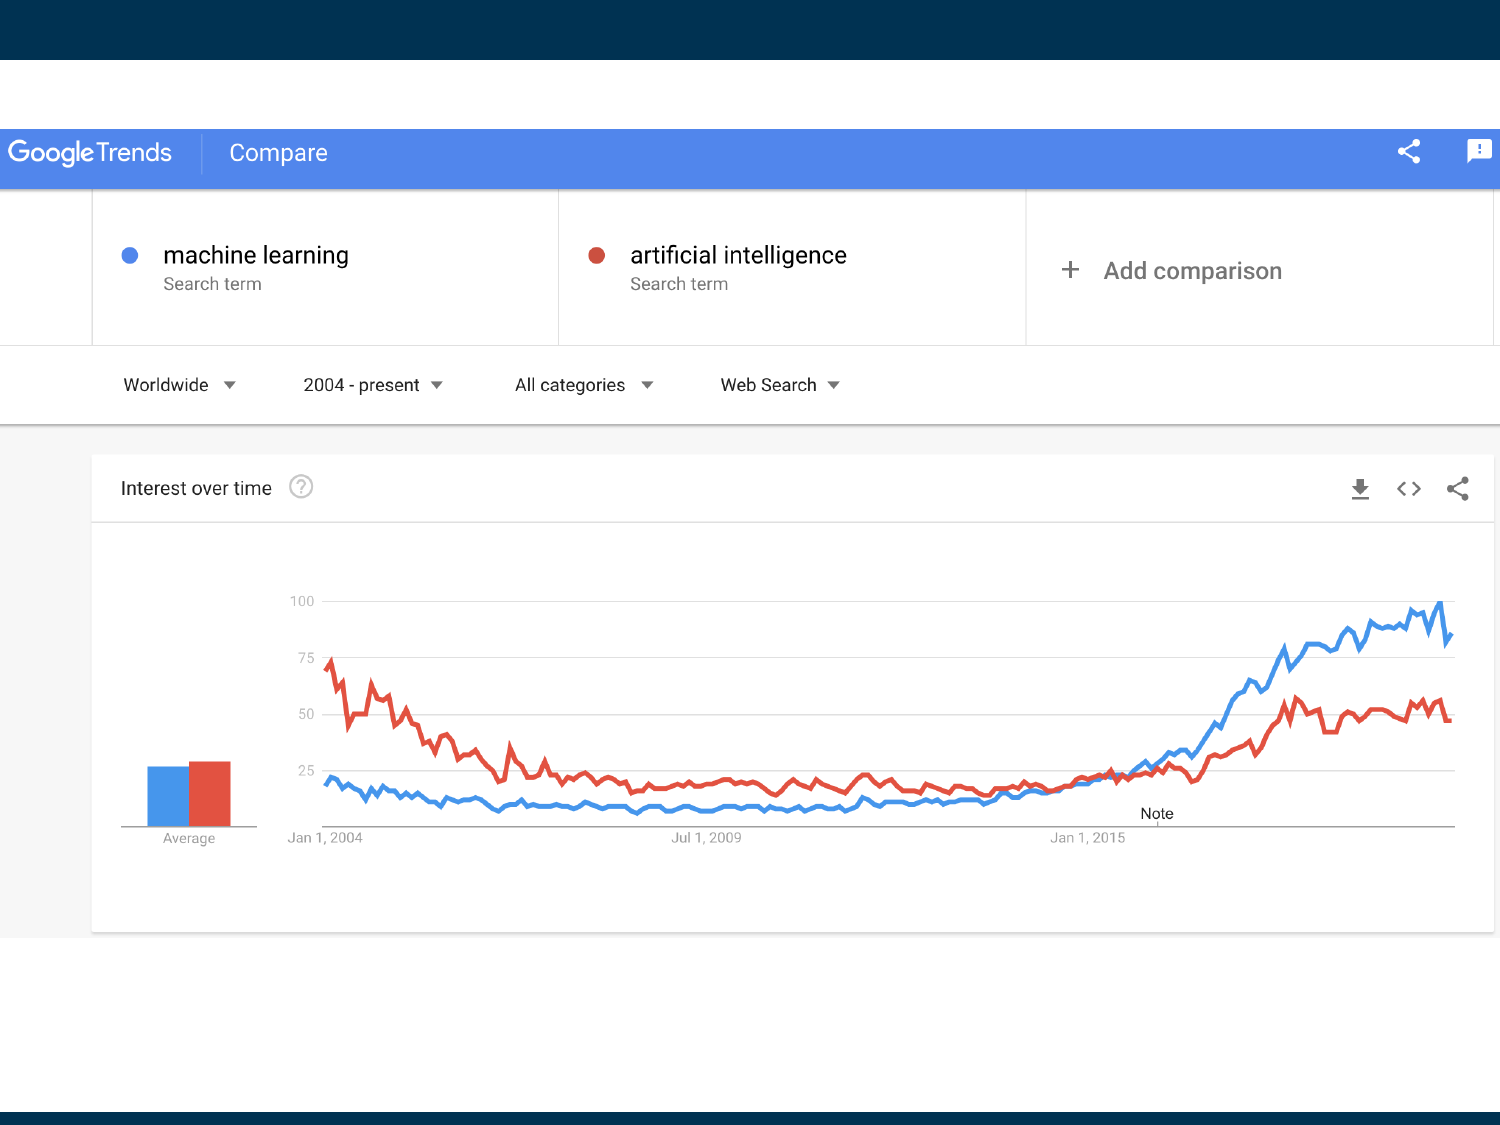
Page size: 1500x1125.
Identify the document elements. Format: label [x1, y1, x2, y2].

picture [0, 129, 1500, 938]
